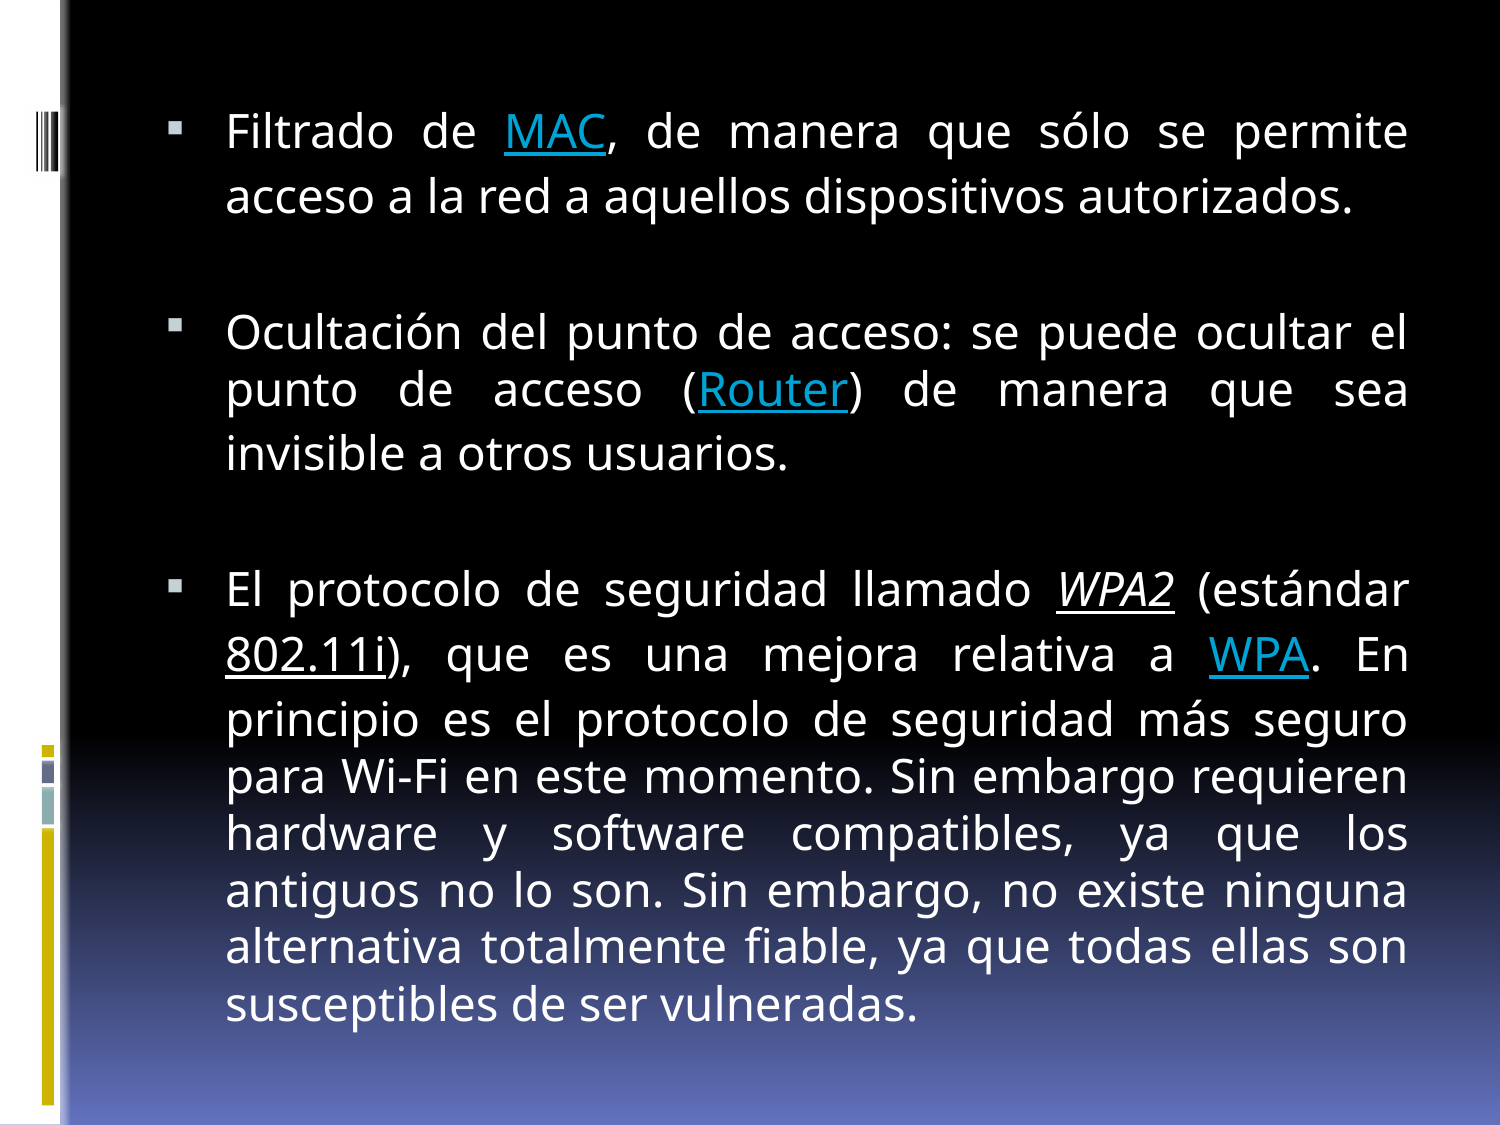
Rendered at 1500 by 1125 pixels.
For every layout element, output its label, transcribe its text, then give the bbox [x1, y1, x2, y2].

list Filtrado de MAC, de manera que sólo se permite acceso a la red a aquellos dispositivos autorizados. Ocultación del punto de acceso: se puede ocultar el punto de acceso (Router) de manera que sea invisible a otros usuarios. El protocolo de seguridad llamado WPA2 (estándar 802.11i), que es una mejora relativa a WPA. En principio es el protocolo de seguridad más seguro para Wi-Fi en este momento. Sin embargo requieren hardware y software compatibles, ya que los antiguos no lo son. Sin embargo, no existe ninguna alternativa totalmente fiable, ya que todas ellas son susceptibles de ser vulneradas. [150, 93, 1425, 1043]
